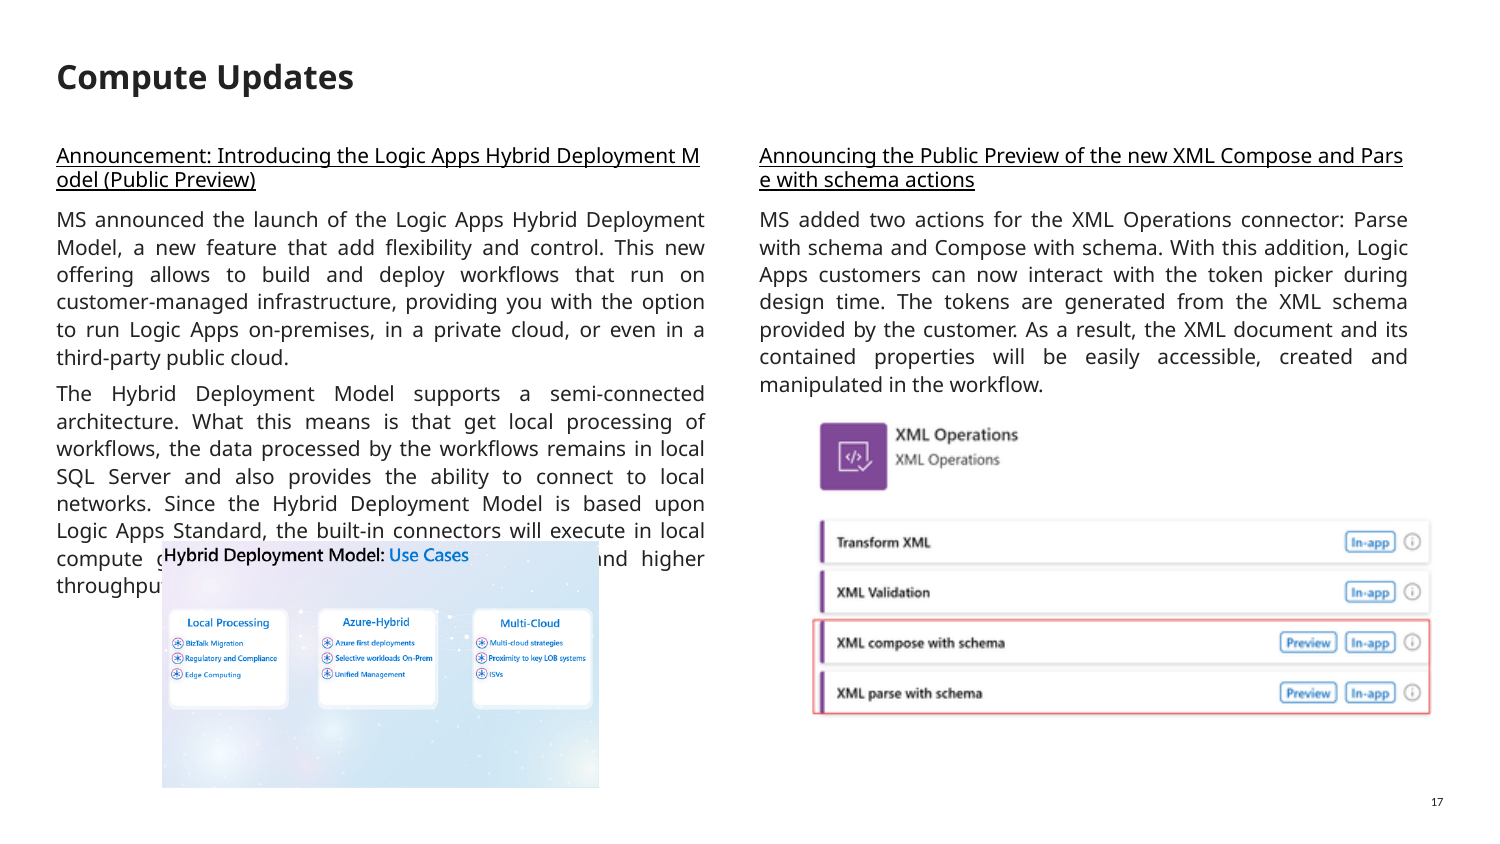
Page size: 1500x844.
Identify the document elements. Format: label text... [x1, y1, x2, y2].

picture [811, 412, 1435, 724]
title Compute Updates [56, 56, 1444, 113]
list Announcement: Introducing the Logic Apps Hybrid Deployment Model (Public Preview) MS announced the launch of the Logic Apps Hybrid Deployment Model, a new feature that add flexibility and control. This new offering allows to build and deploy workflows that run on customer-managed infrastructure, providing you with the option to run Logic Apps on-premises, in a private cloud, or even in a third-party public cloud. The Hybrid Deployment Model supports a semi-connected architecture. What this means is that get local processing of workflows, the data processed by the workflows remains in local SQL Server and also provides the ability to connect to local networks. Since the Hybrid Deployment Model is based upon Logic Apps Standard, the built-in connectors will execute in local compute giving you access to local data sources and higher throughput. [56, 140, 706, 532]
picture [162, 541, 599, 788]
text_box Announcing the Public Preview of the new XML Compose and Parse with schema actions MS added two actions for the XML Operations connector: Parse with schema and Compose with schema. With this addition, Logic Apps customers can now interact with the token picker during design time. The tokens are generated from the XML schema provided by the customer. As a result, the XML document and its contained properties will be easily accessible, created and manipulated in the workflow. [759, 140, 1409, 385]
